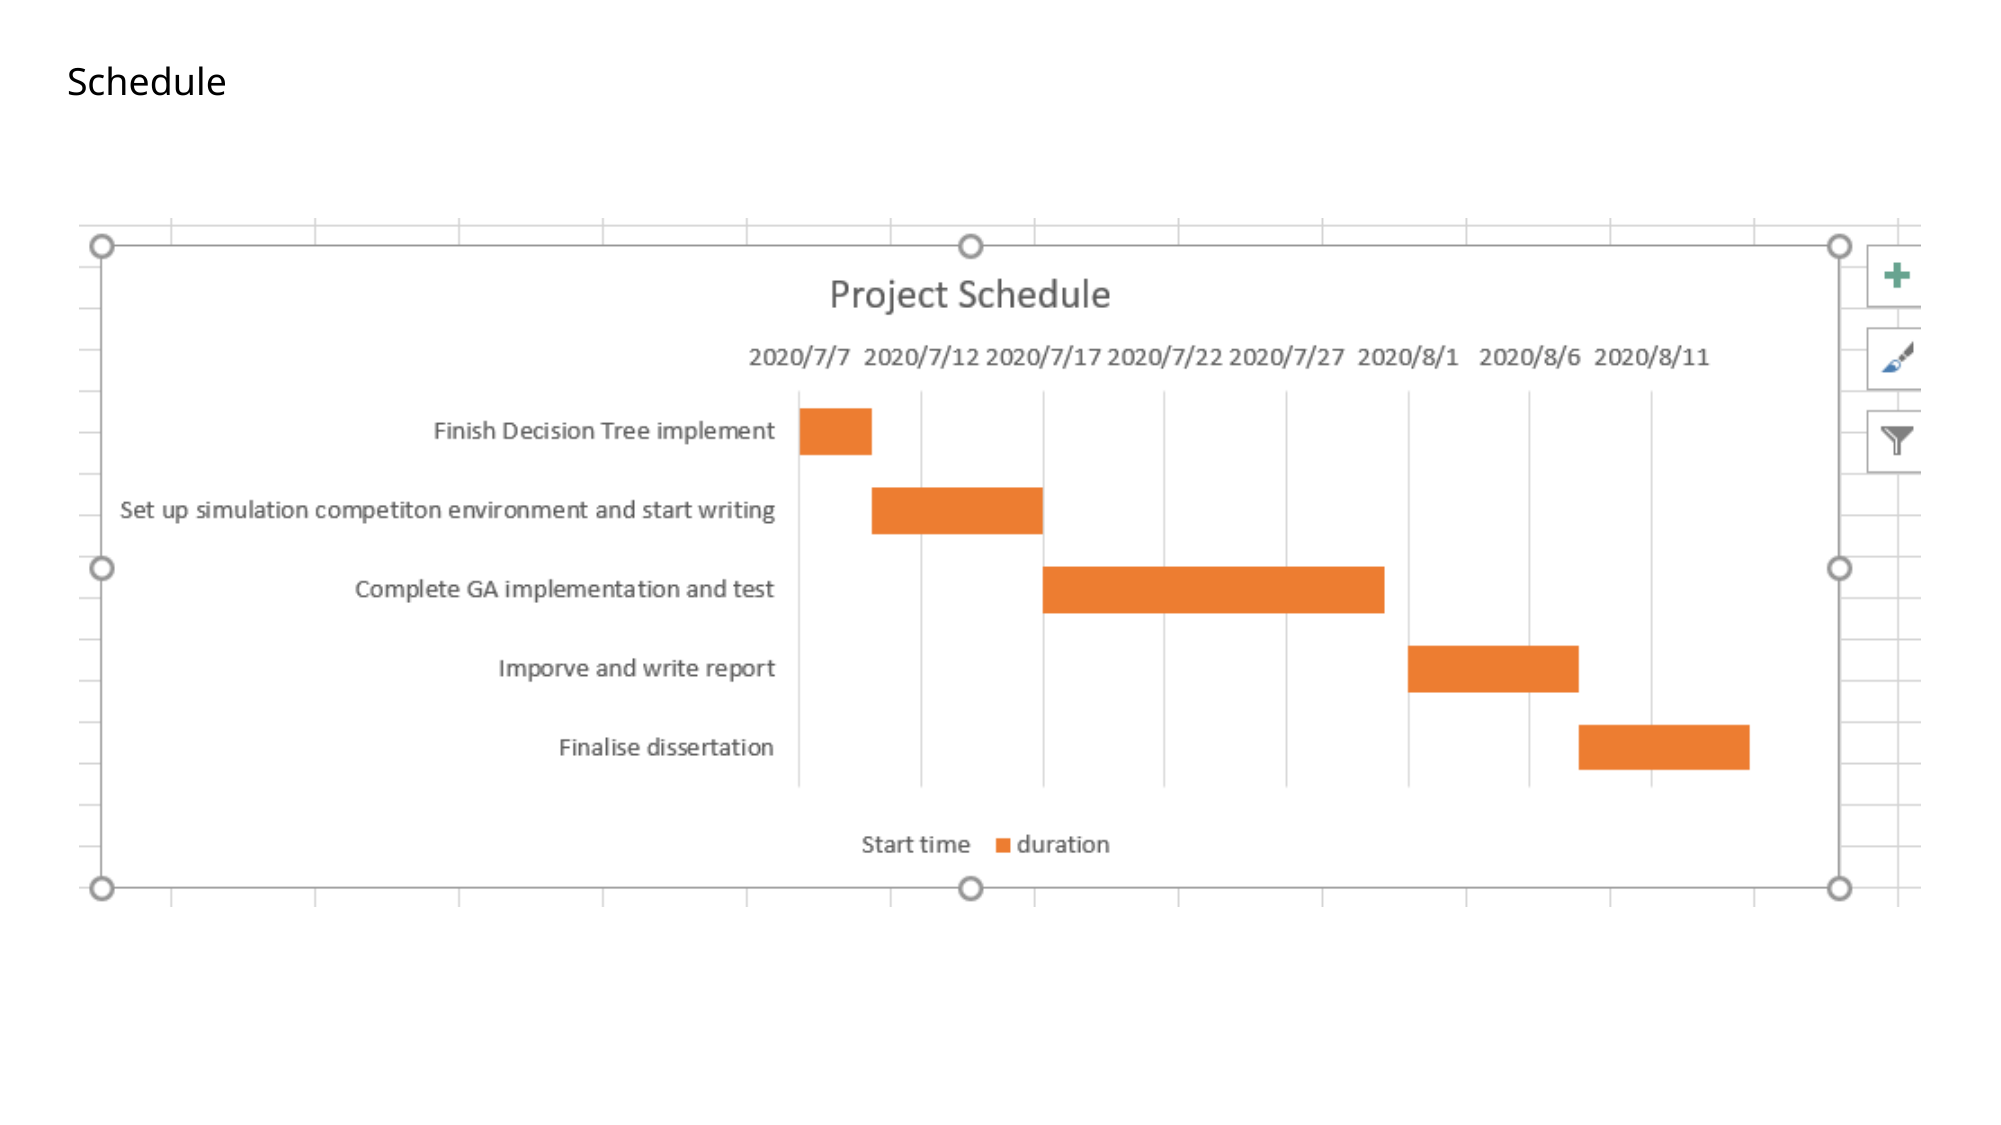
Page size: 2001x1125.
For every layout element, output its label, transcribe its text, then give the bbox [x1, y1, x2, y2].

picture [79, 217, 1921, 907]
text_box Schedule [52, 50, 503, 111]
